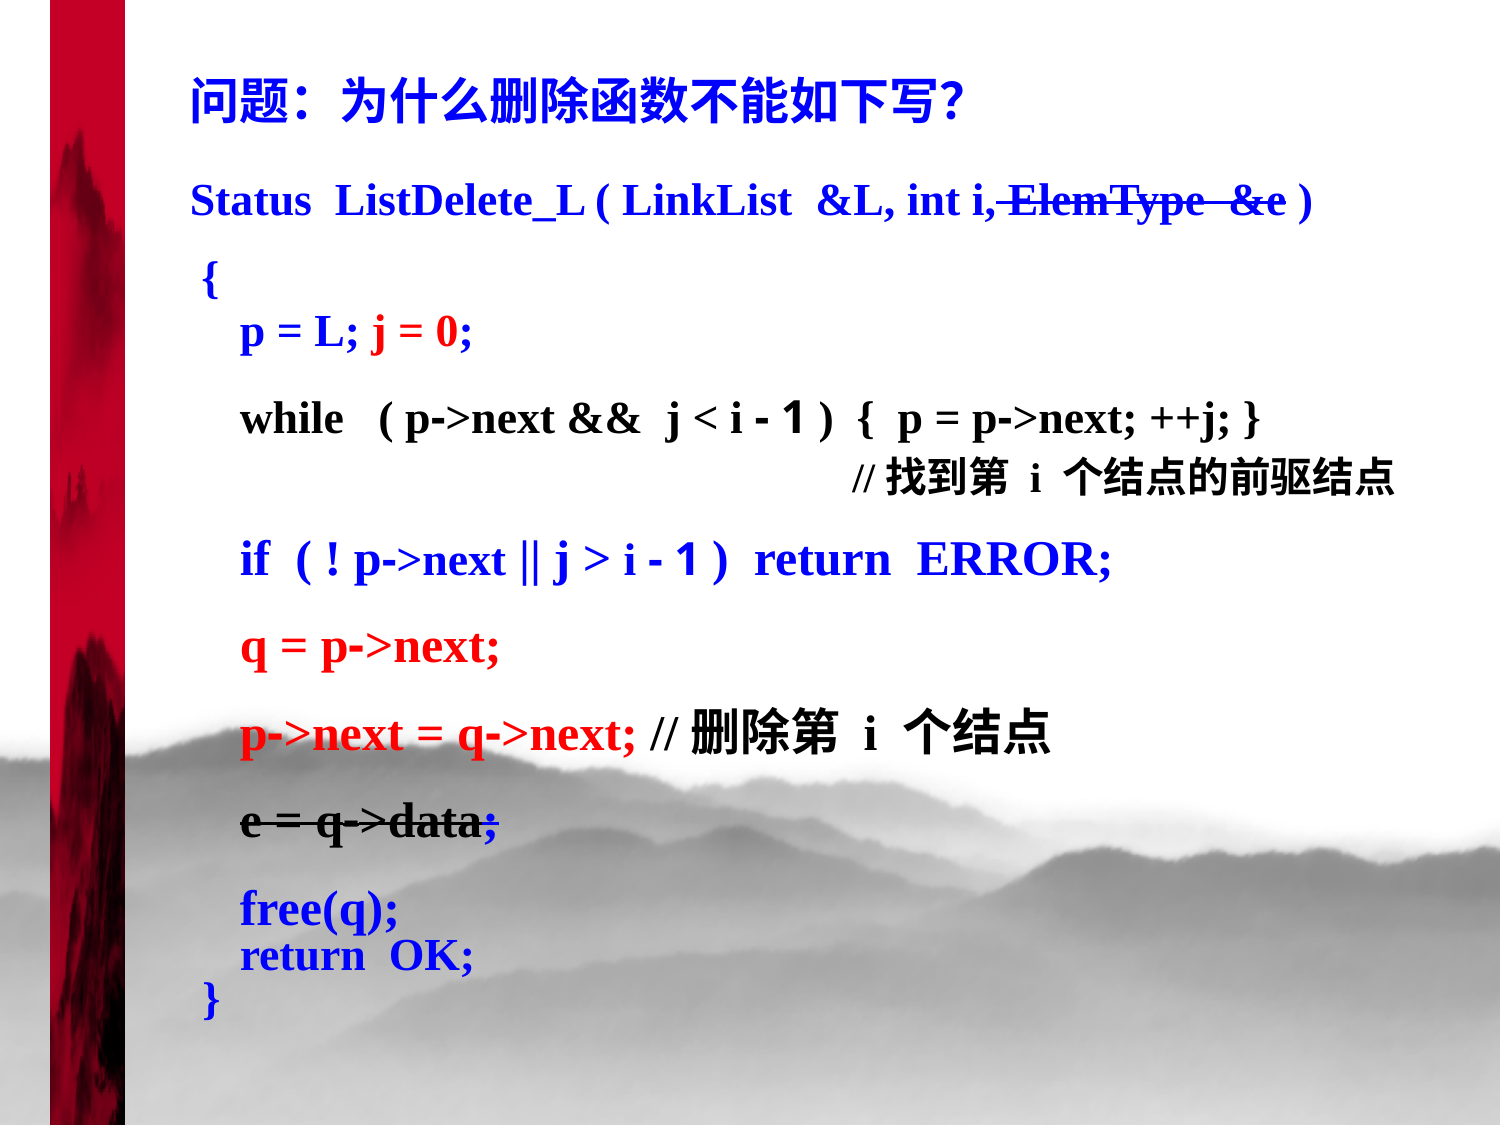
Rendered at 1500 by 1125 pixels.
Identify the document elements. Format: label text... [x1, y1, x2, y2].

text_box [174, 162, 1413, 1032]
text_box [224, 380, 1476, 509]
text_box 问题：为什么删除函数不能如下写？ [174, 62, 1400, 138]
picture [0, 0, 1500, 1125]
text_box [224, 605, 1113, 769]
